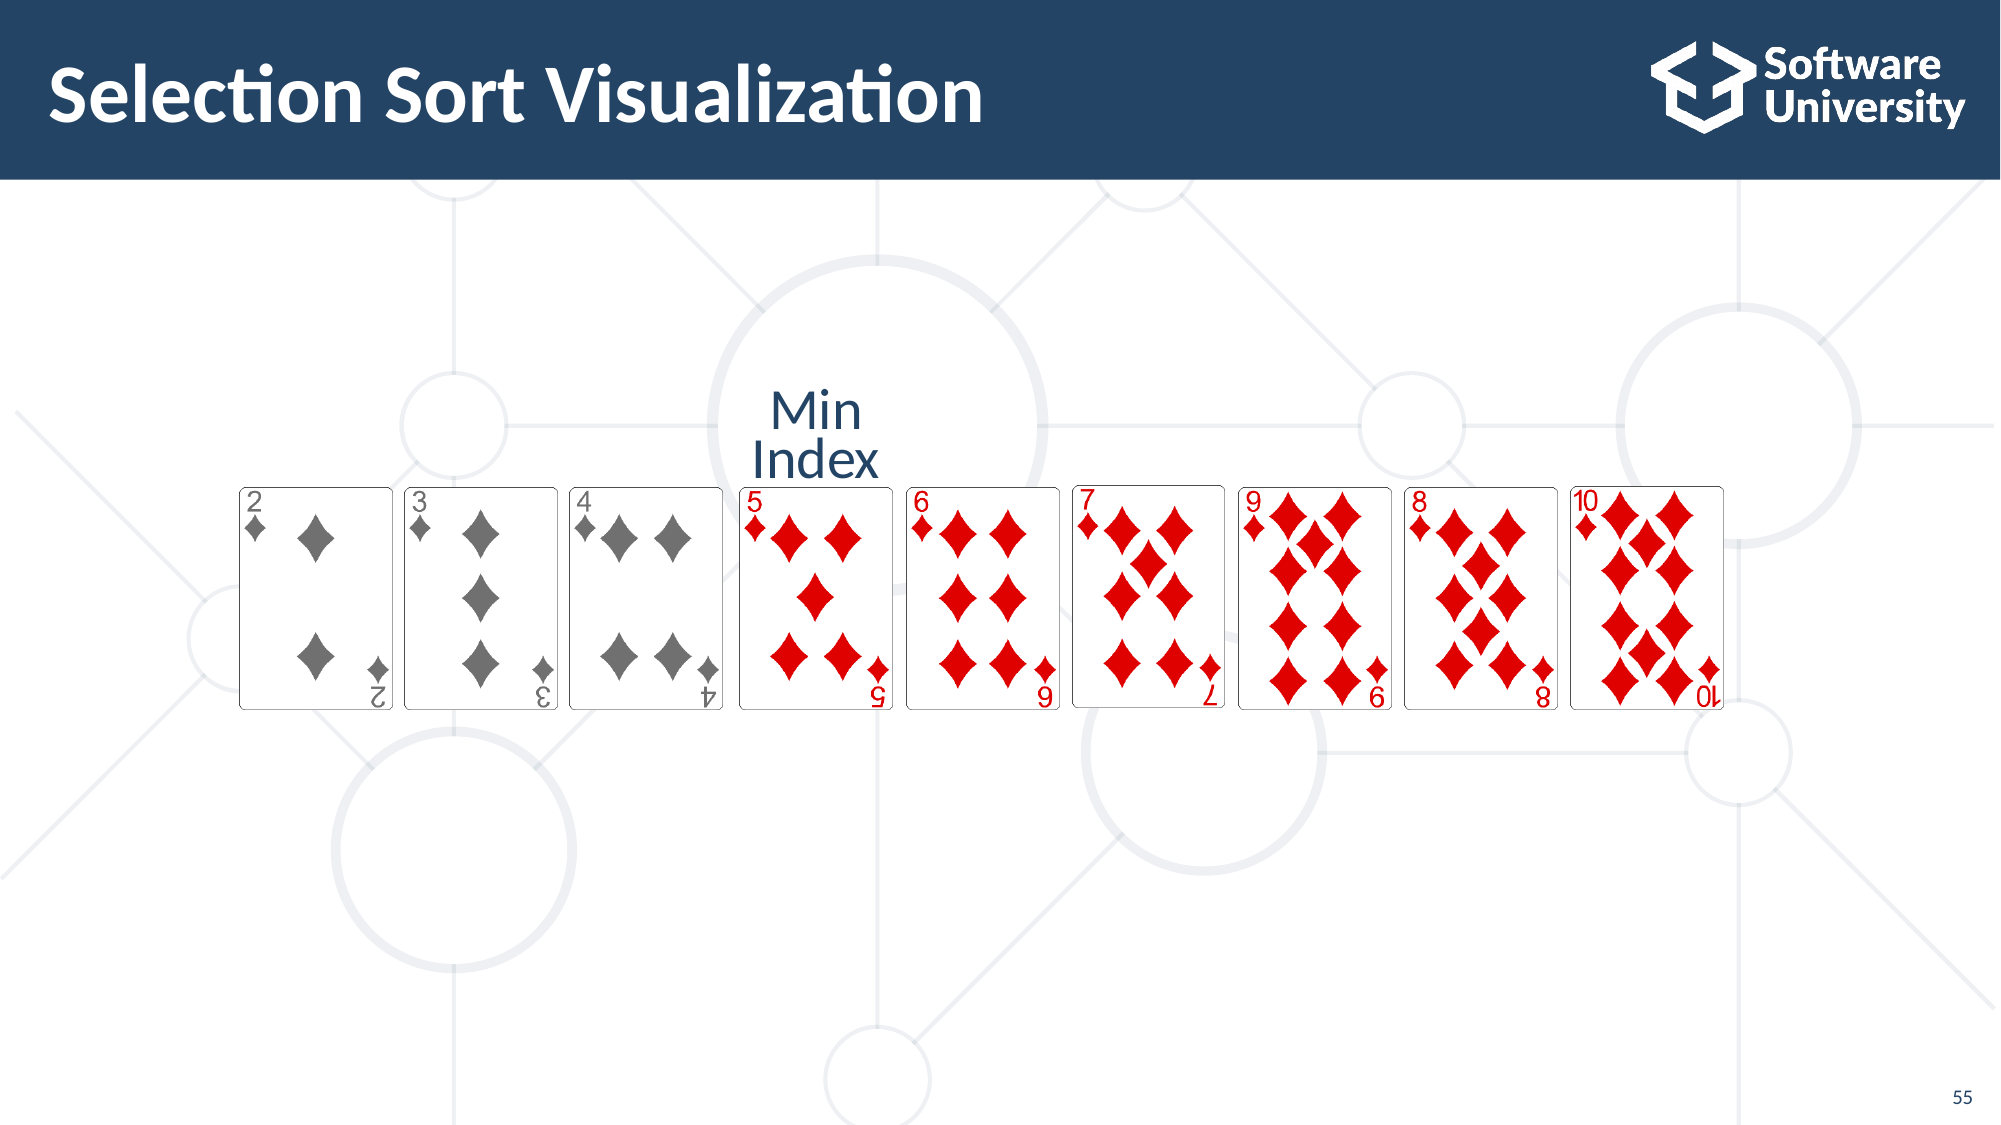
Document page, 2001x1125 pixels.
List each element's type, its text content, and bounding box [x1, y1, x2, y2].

picture [404, 487, 558, 710]
picture [1238, 487, 1392, 710]
picture [739, 487, 893, 710]
slide_number ‹#› [1927, 1067, 1989, 1117]
picture [239, 487, 393, 710]
picture [569, 487, 723, 711]
title Selection Sort Visualization [31, 16, 1625, 162]
text_box Index [736, 412, 896, 488]
picture [1071, 485, 1226, 709]
picture [906, 487, 1061, 710]
picture [1404, 487, 1558, 710]
picture [1651, 41, 1966, 134]
picture [1570, 486, 1724, 710]
text_box Min [754, 364, 878, 449]
